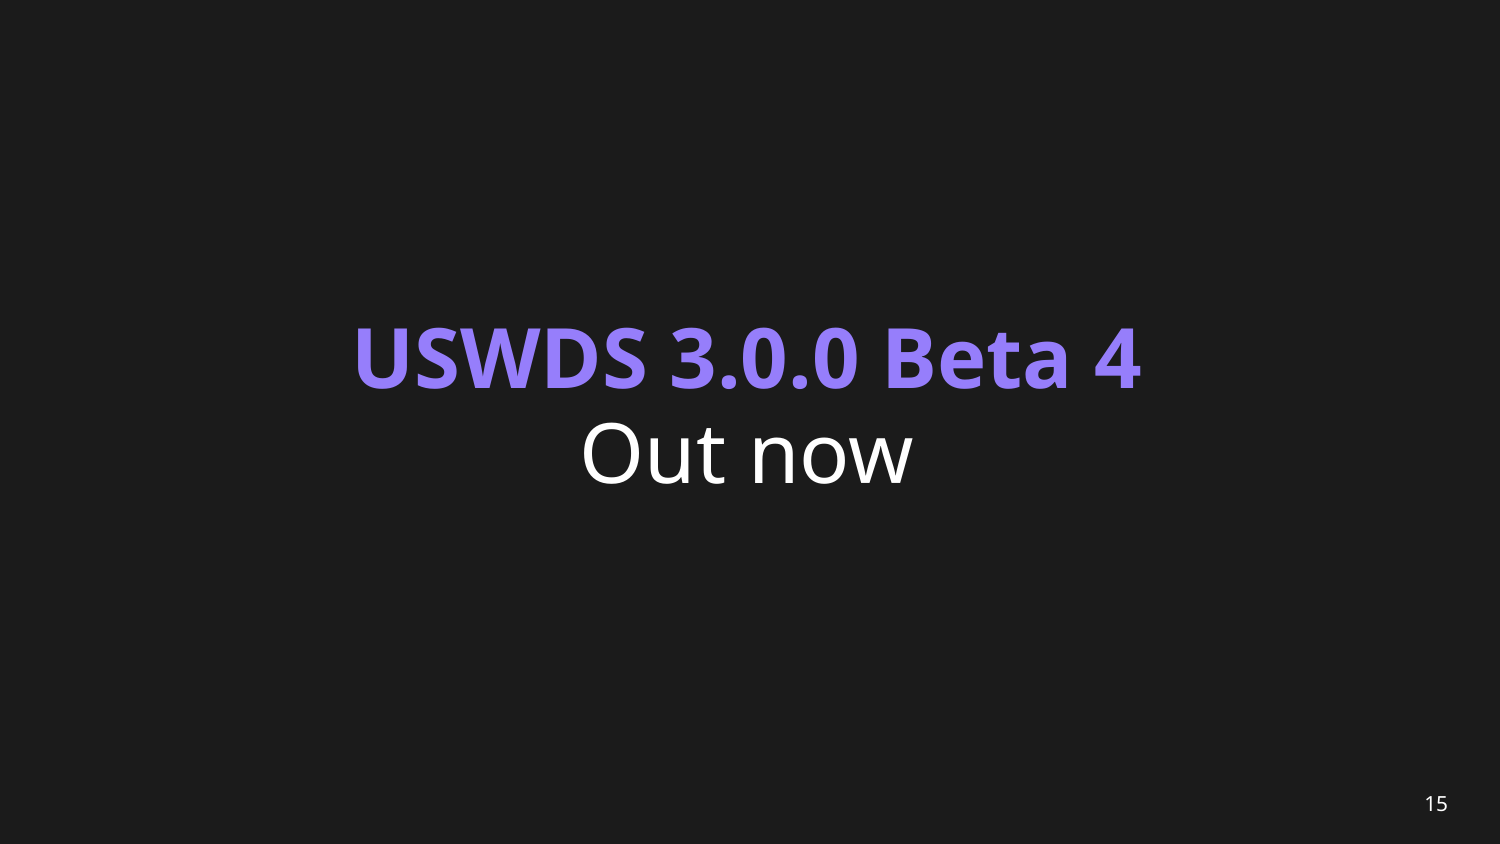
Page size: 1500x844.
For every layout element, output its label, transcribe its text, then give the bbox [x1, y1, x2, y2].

title USWDS 3.0.0 Beta 4 Out now [107, 37, 1387, 777]
slide_number 15 [1125, 782, 1463, 827]
